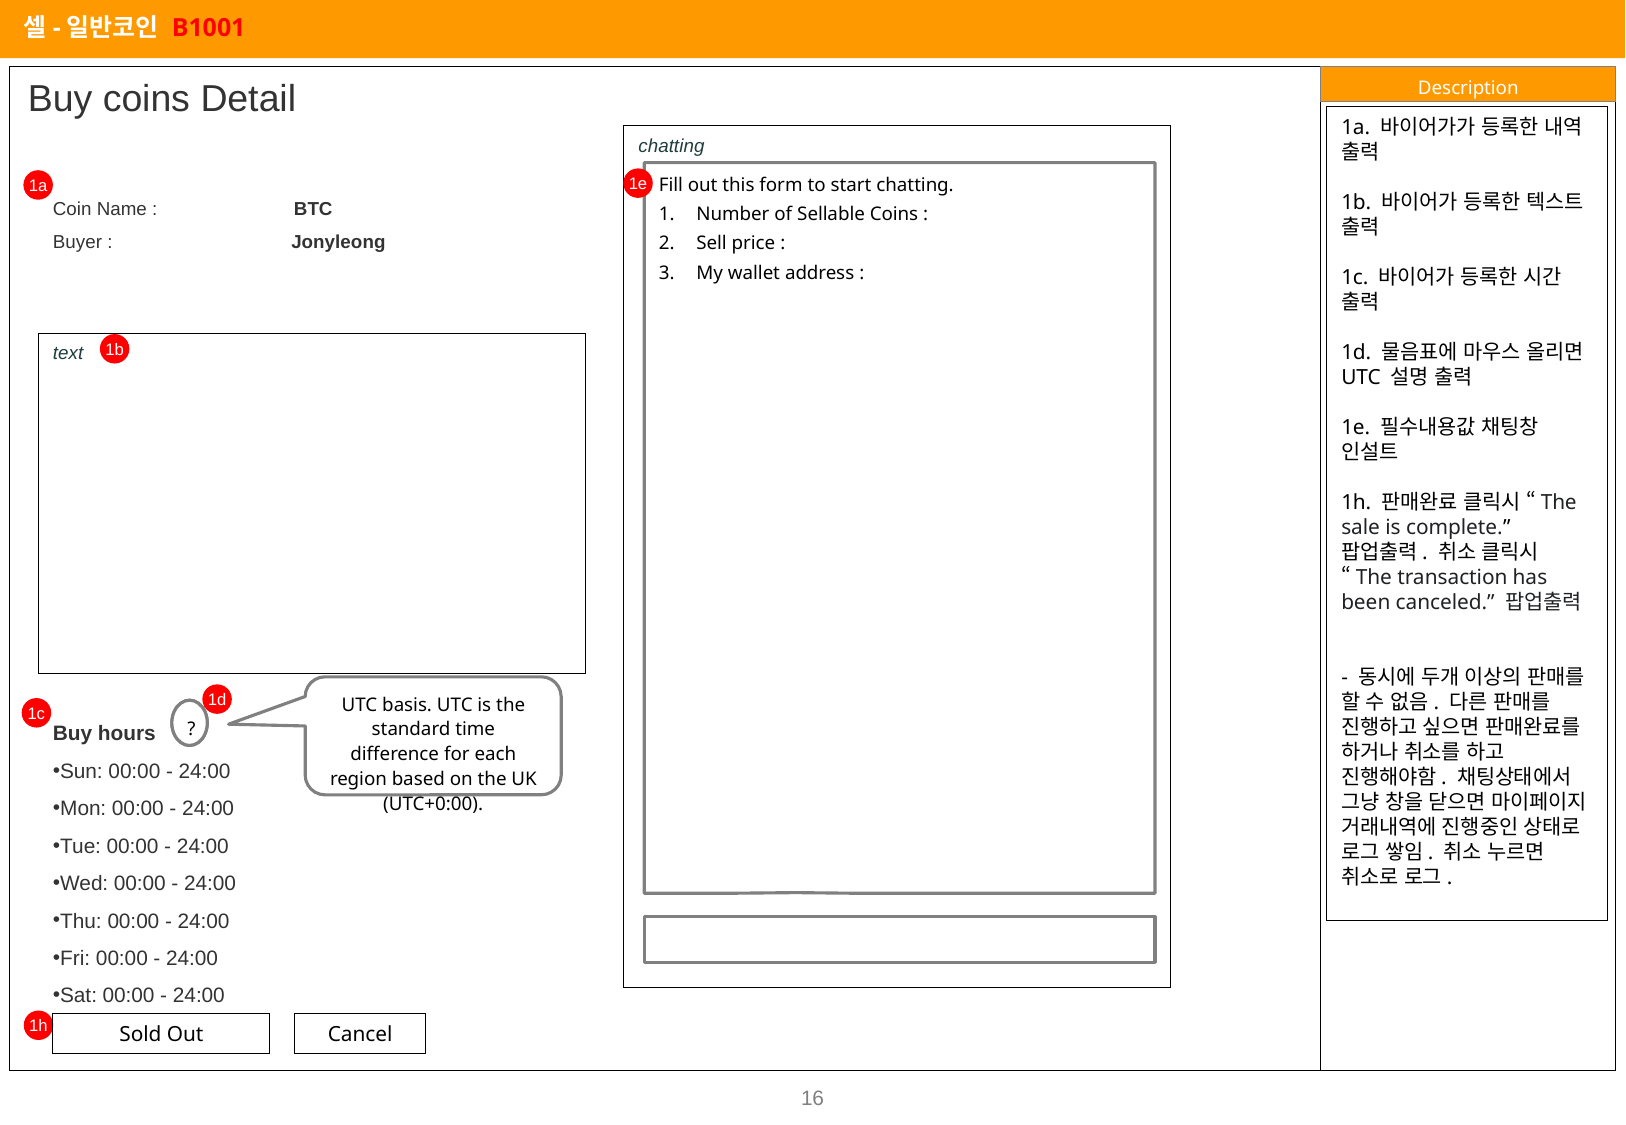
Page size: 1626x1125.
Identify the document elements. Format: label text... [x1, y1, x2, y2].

text_box 1a [21, 168, 55, 202]
text_box Buy coins Detail [13, 66, 1014, 127]
text_box Cancel [294, 1013, 426, 1054]
text_box text [36, 331, 587, 676]
text_box Fill out this form to start chatting. Number of Sellable Coins : Sell price : My wallet address : [644, 162, 1156, 894]
text_box Coin Name : BTC Buyer : Jonyleong [38, 177, 621, 260]
text_box Sold Out [52, 1013, 270, 1054]
text_box 셀-일반코인 B1001 [9, 4, 426, 49]
text_box UTC basis. UTC is the standard time difference for each region based on the UK (UTC+0:00). [228, 676, 562, 795]
text_box 1d [200, 682, 234, 716]
text_box 1c [19, 695, 54, 730]
text_box 1b [97, 331, 132, 366]
text_box Buy hours Sun: 00:00 - 24:00 Mon: 00:00 - 24:00 Tue: 00:00 - 24:00 Wed: 00:00 - 24:00 Thu: 00:00 - 24:00 Fri: 00:00 - 24:00 Sat: 00:00 - 24:00 [38, 700, 432, 1015]
text_box 1a. 바이어가가 등록한 내역 출력 1b. 바이어가 등록한 텍스트 출력 1c. 바이어가 등록한 시간 출력 1d. 물음표에 마우스 올리면 UTC 설명 출력 1e. 필수내용값 채팅창 인설트 1h. 판매완료 클릭시 “The sale is complete. ” 팝업출력. 취소 클릭시 “The transaction has been canceled.” 팝업출력 - 동시에 두개 이상의 판매를 할 수 없음. 다른 판매를 진행하고 싶으면 판매완료를 하거나 취소를 하고 진행해야함. 채팅상태에서 그냥 창을 닫으면 마이페이지 거래내역에 진행중인 상태로 로그 쌓임. 취소 누르면 취소로 로그. [1326, 106, 1608, 921]
text_box 1e [621, 166, 655, 200]
text_box chatting [621, 124, 1173, 990]
text_box ? [171, 700, 208, 746]
text_box 1h [21, 1008, 52, 1043]
text_box [644, 916, 1155, 963]
